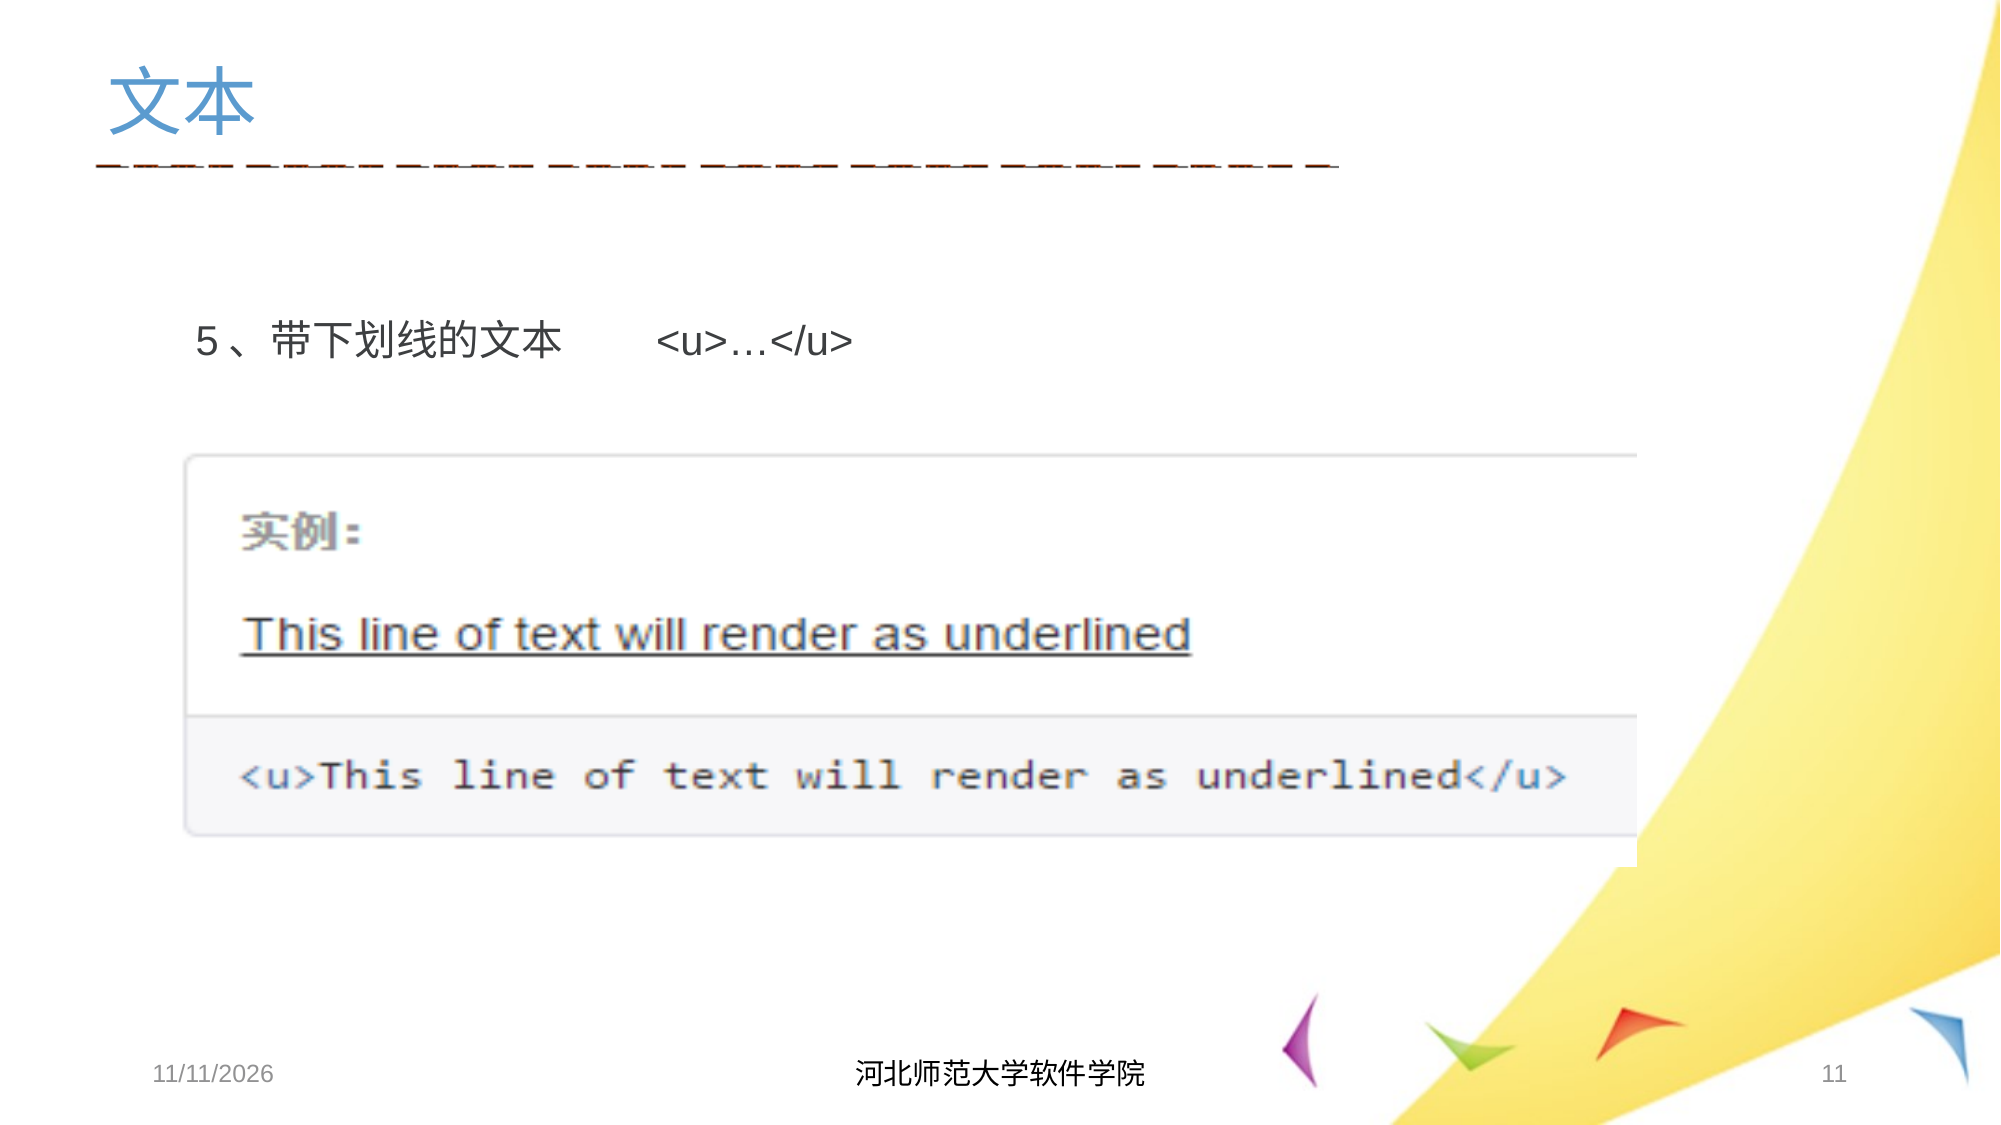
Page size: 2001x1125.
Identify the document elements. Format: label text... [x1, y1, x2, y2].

title 文本 [92, 40, 1725, 160]
text_box 5、带下划线的文本 <u>…</u> [180, 306, 869, 372]
footer 河北师范大学软件学院 [662, 1042, 1338, 1103]
picture [88, 0, 2000, 1125]
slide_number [137, 1042, 588, 1103]
slide_number 11 [1412, 1042, 1863, 1103]
